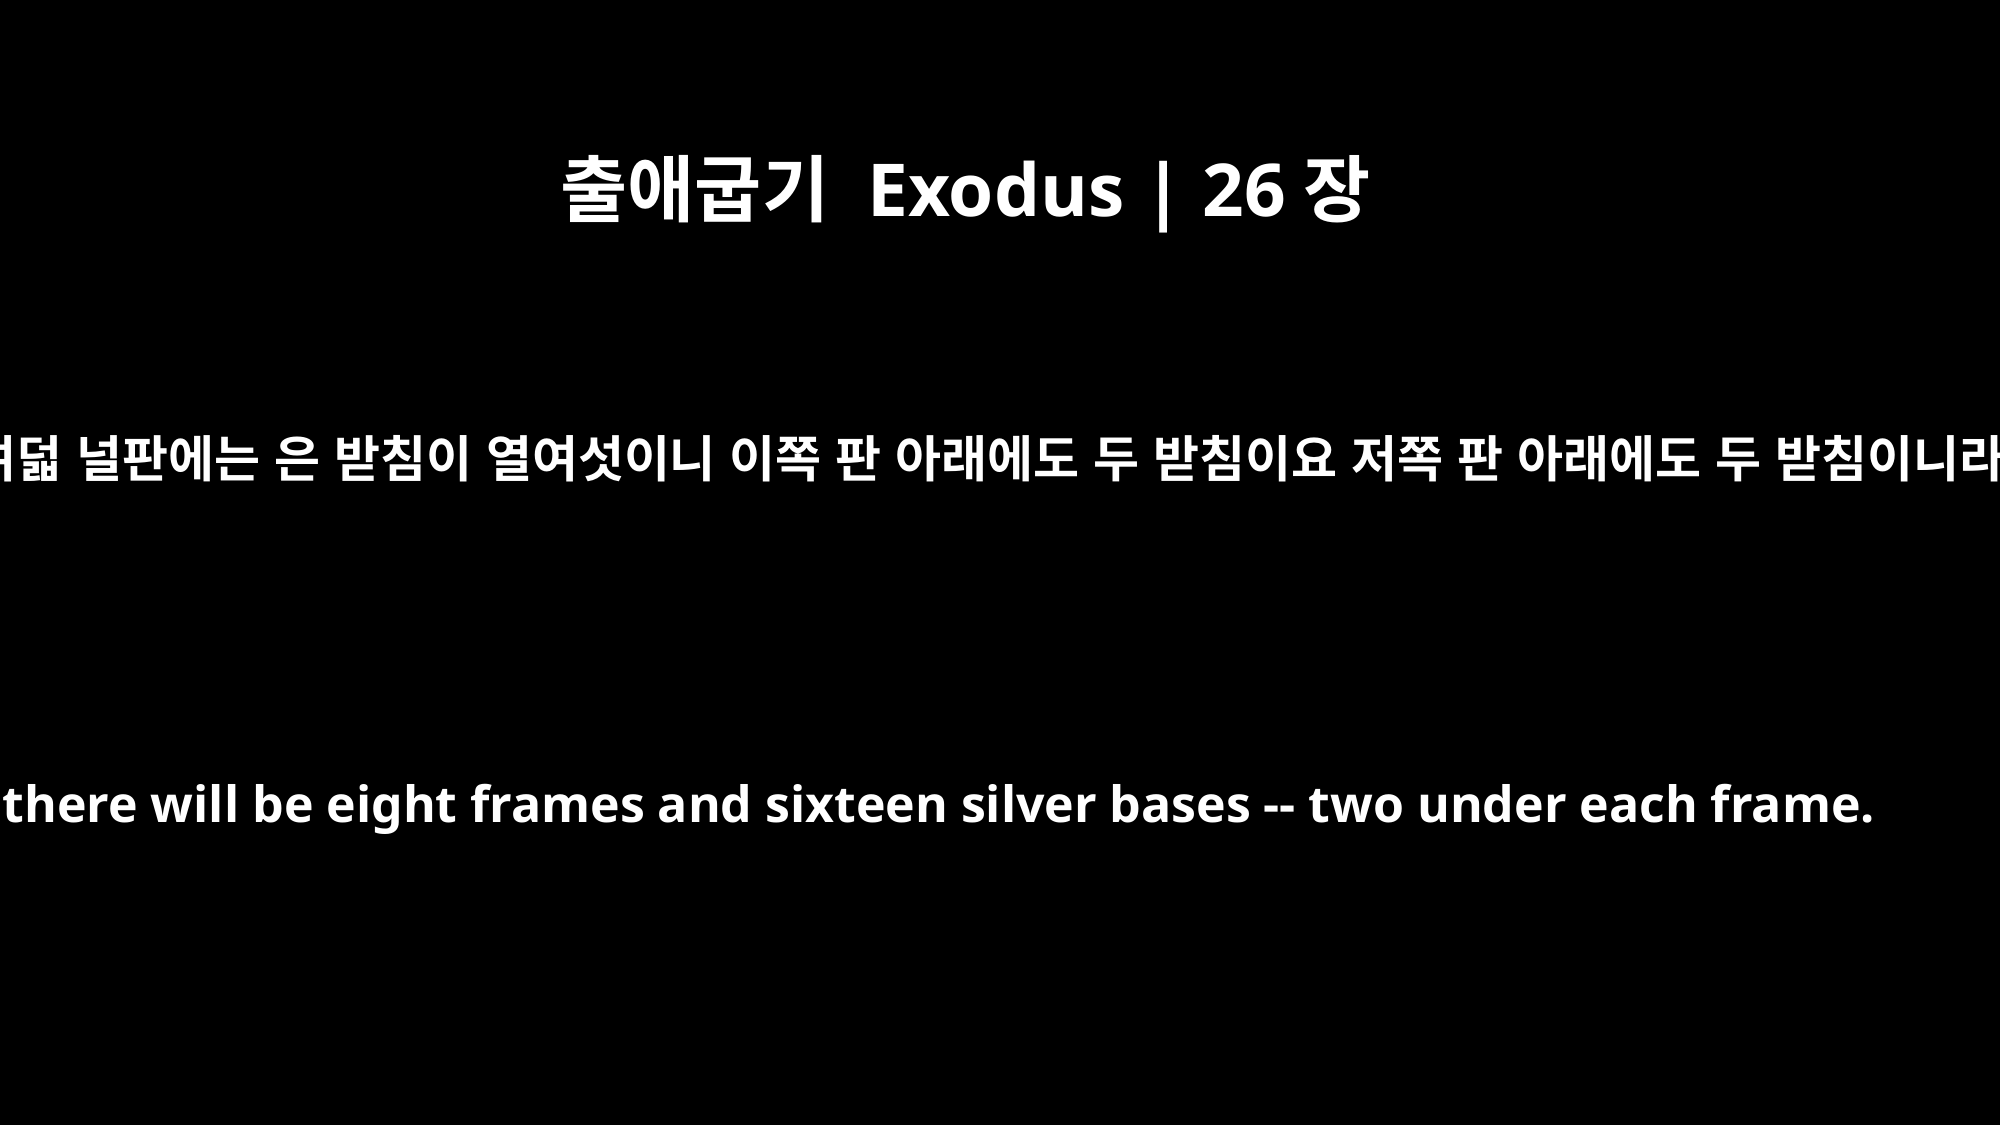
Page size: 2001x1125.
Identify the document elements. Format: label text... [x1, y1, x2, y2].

text_box 출애굽기 Exodus | 26장 [545, 136, 1387, 239]
text_box So there will be eight frames and sixteen silver bases -- two under each frame. [0, 764, 1891, 840]
text_box 25 그 여덟 널판에는 은 받침이 열여섯이니 이쪽 판 아래에도 두 받침이요 저쪽 판 아래에도 두 받침이니라 [0, 359, 2000, 495]
